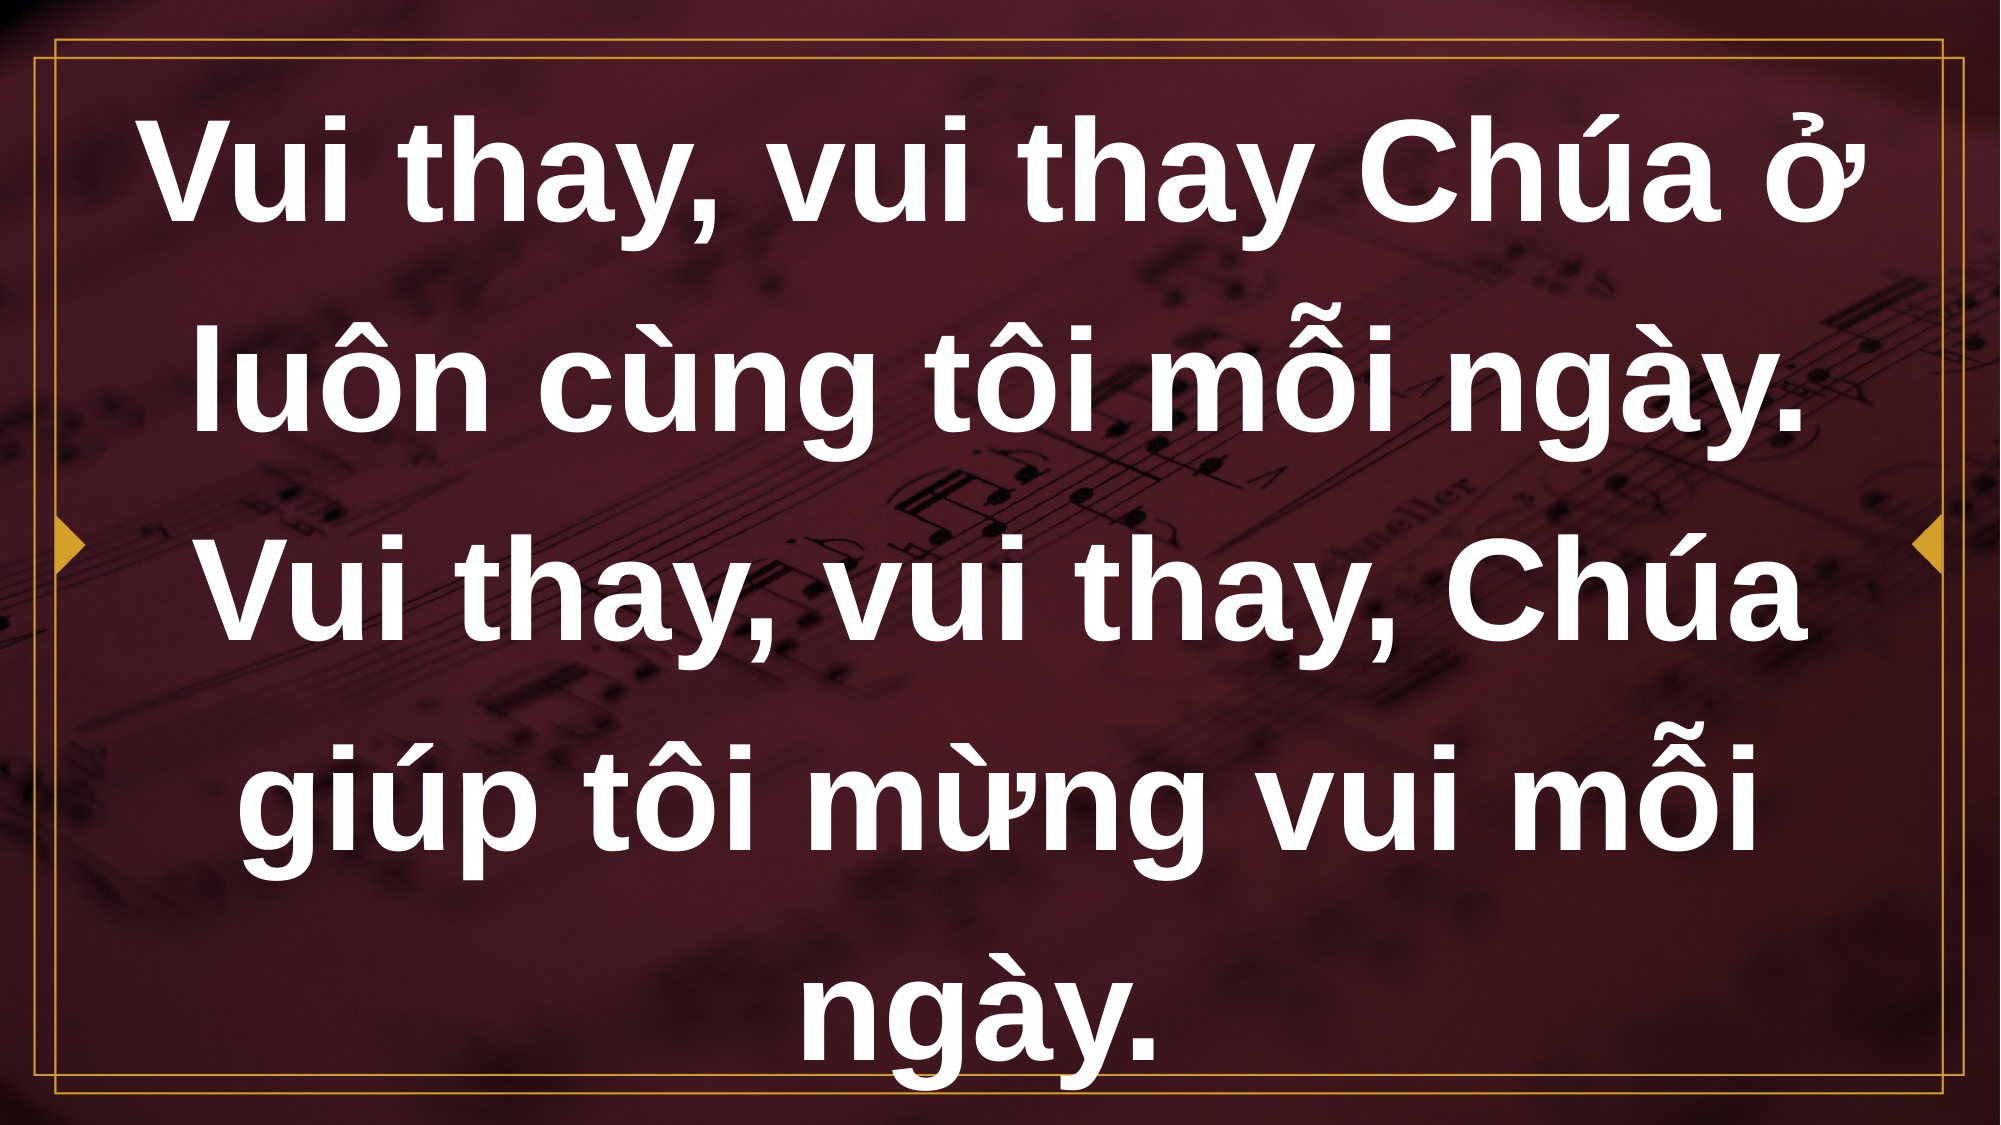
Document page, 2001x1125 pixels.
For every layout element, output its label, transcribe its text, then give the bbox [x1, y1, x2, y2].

title Vui thay, vui thay Chúa ở luôn cùng tôi mỗi ngày. Vui thay, vui thay, Chúa giúp tôi mừng vui mỗi ngày. [55, 53, 1945, 1077]
picture [0, 0, 2000, 1125]
